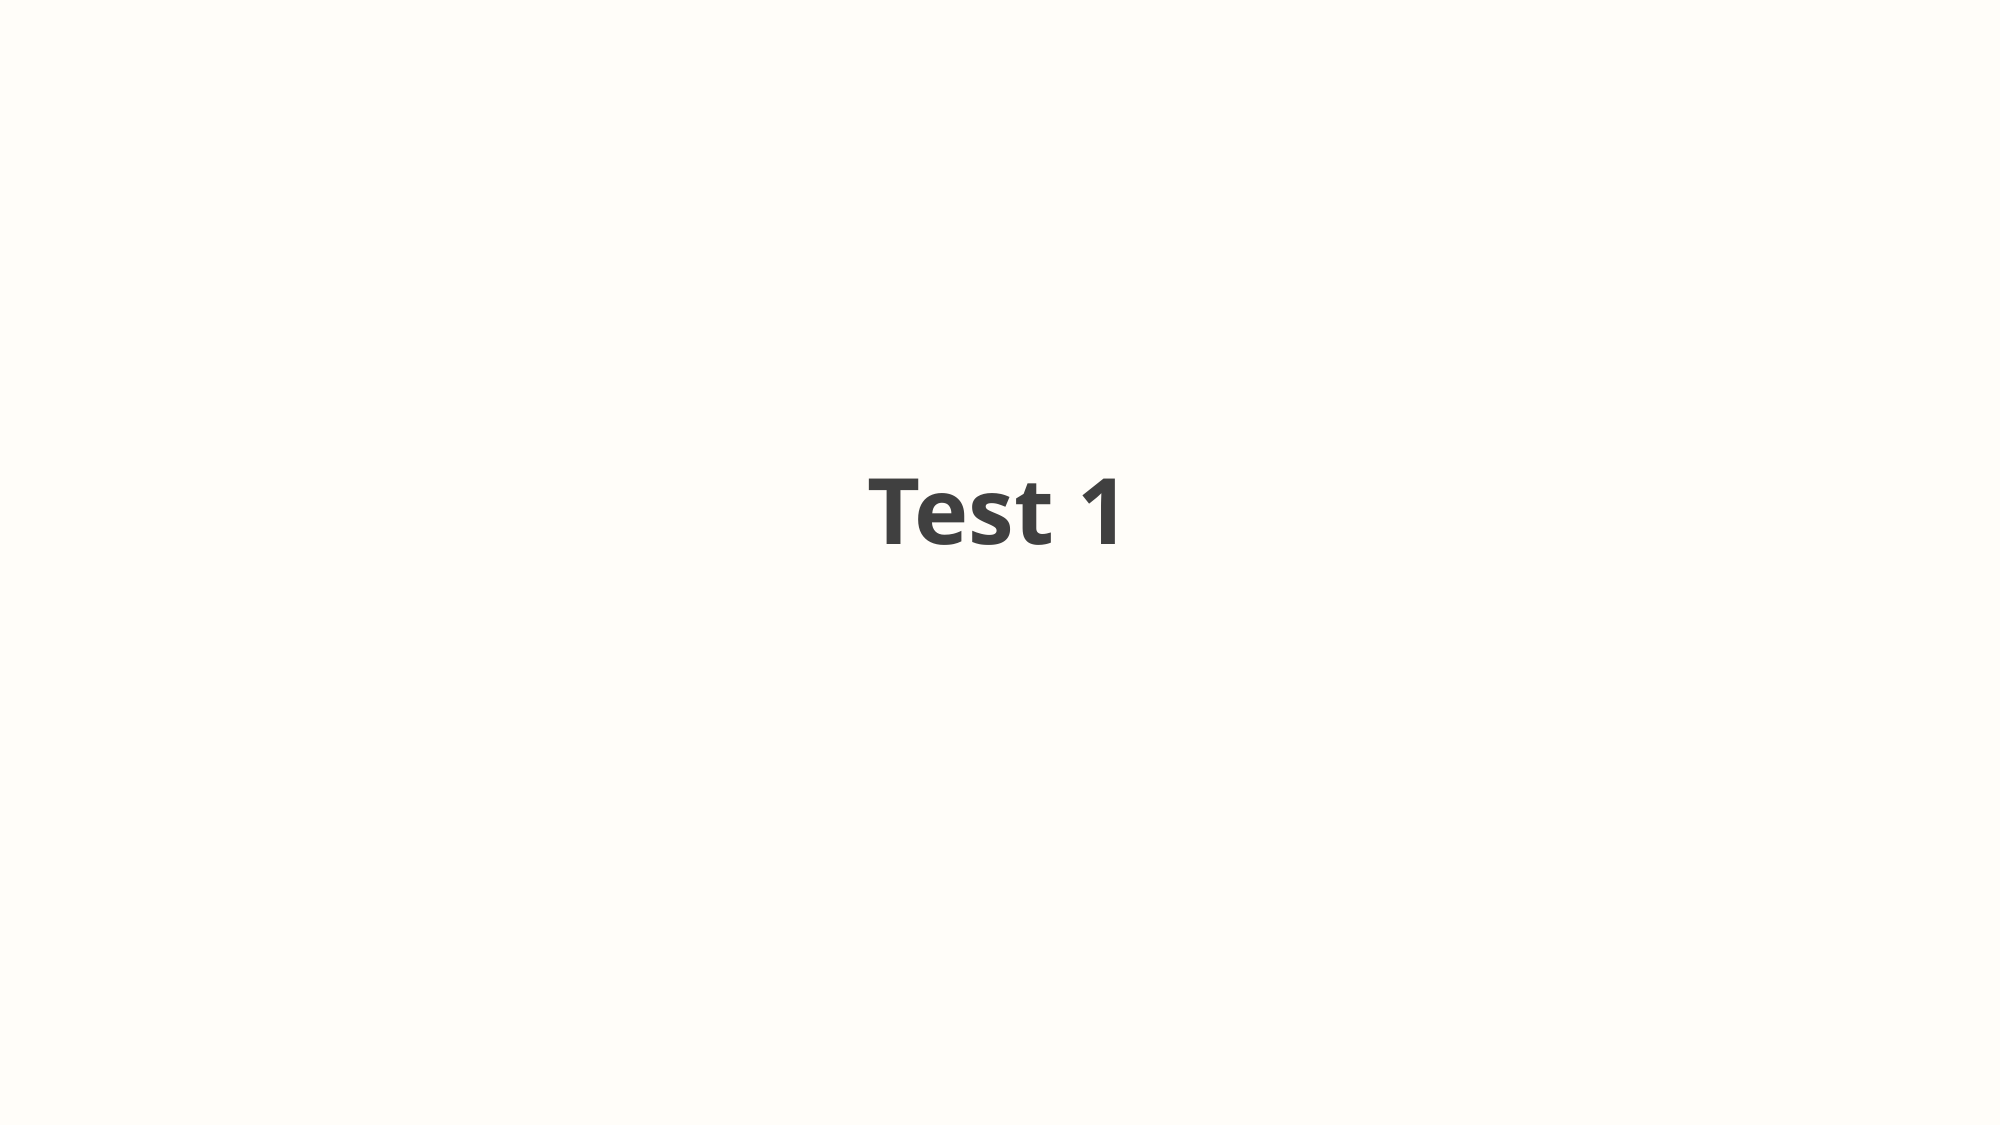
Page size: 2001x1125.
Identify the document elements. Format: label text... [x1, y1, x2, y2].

title Test 1 [352, 280, 1647, 749]
